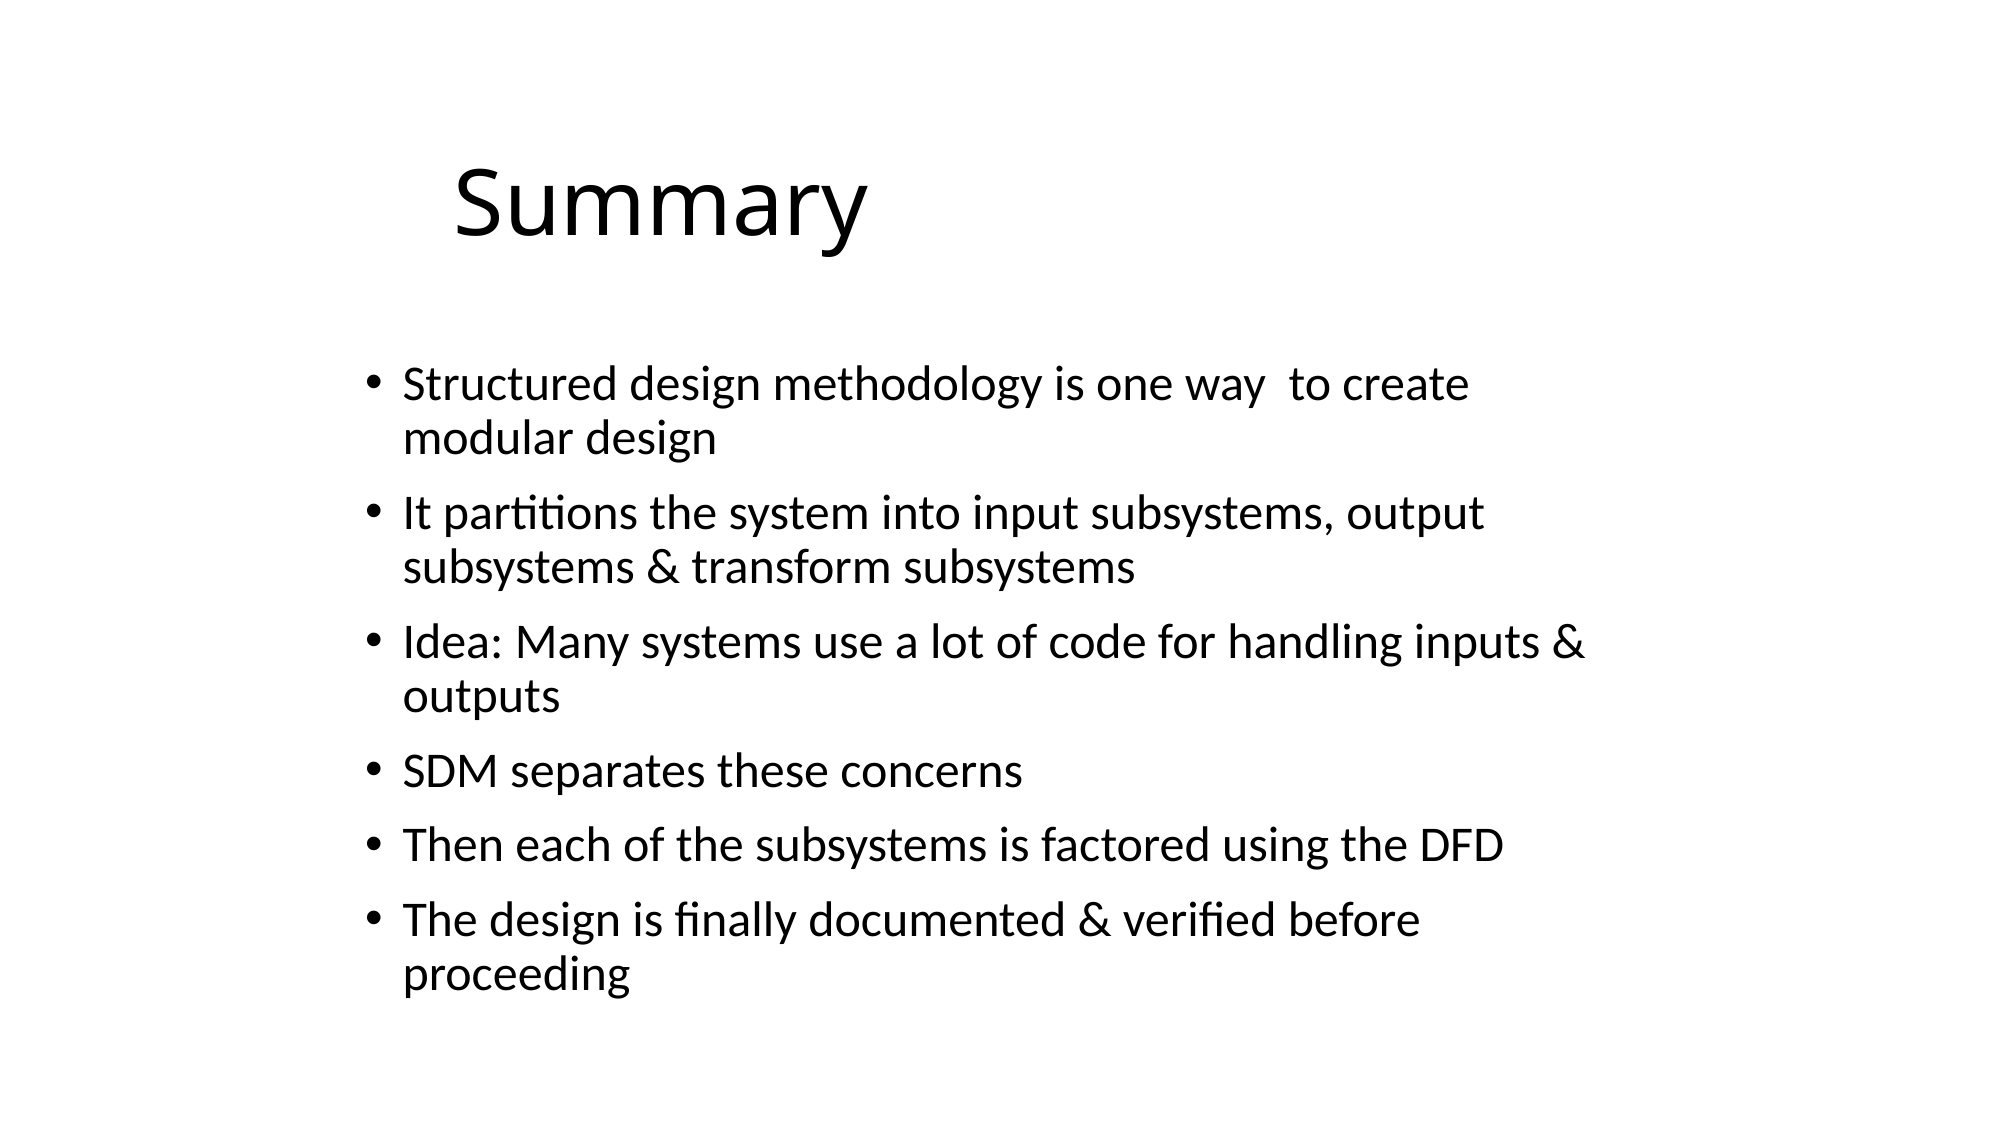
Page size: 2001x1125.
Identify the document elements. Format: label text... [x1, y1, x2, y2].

list Structured design methodology is one way to create modular design It partitions the system into input subsystems, output subsystems & transform subsystems Idea: Many systems use a lot of code for handling inputs & outputs SDM separates these concerns Then each of the subsystems is factored using the DFD The design is finally documented & verified before proceeding [350, 350, 1625, 1025]
title Summary [438, 137, 1538, 275]
